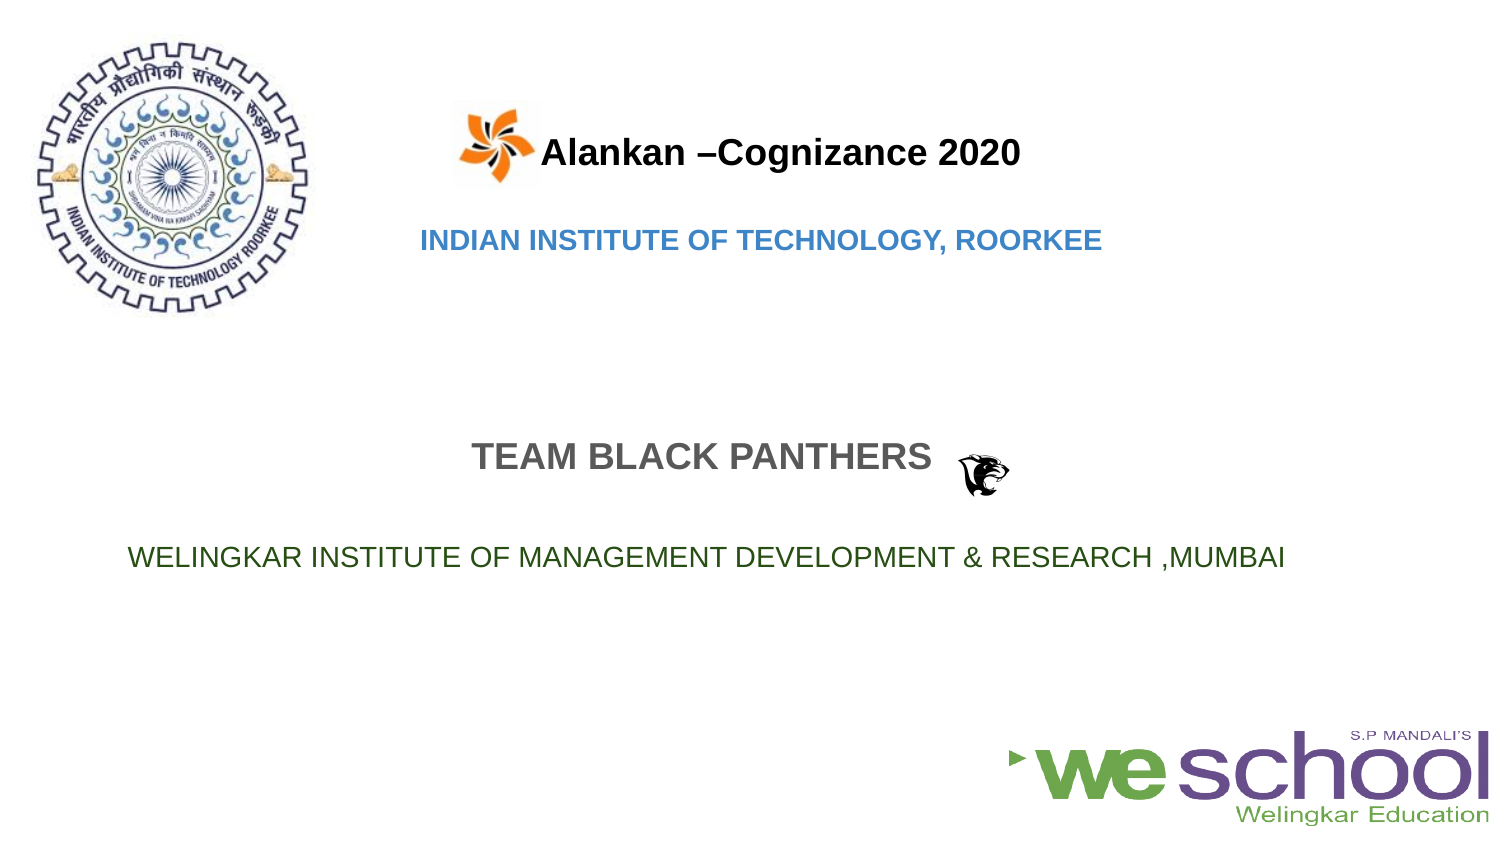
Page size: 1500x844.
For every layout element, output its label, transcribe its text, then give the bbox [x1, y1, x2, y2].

text_box TEAM BLACK PANTHERS WELINGKAR INSTITUTE OF MANAGEMENT DEVELOPMENT & RESEARCH ,MUMBAI [8, 421, 1406, 573]
title Alankan –Cognizance 2020 [321, 84, 1480, 179]
picture [1009, 730, 1489, 826]
picture [452, 100, 541, 189]
picture [957, 448, 1010, 502]
subtitle INDIAN INSTITUTE OF TECHNOLOGY, ROORKEE [67, 219, 1465, 350]
picture [31, 32, 317, 319]
